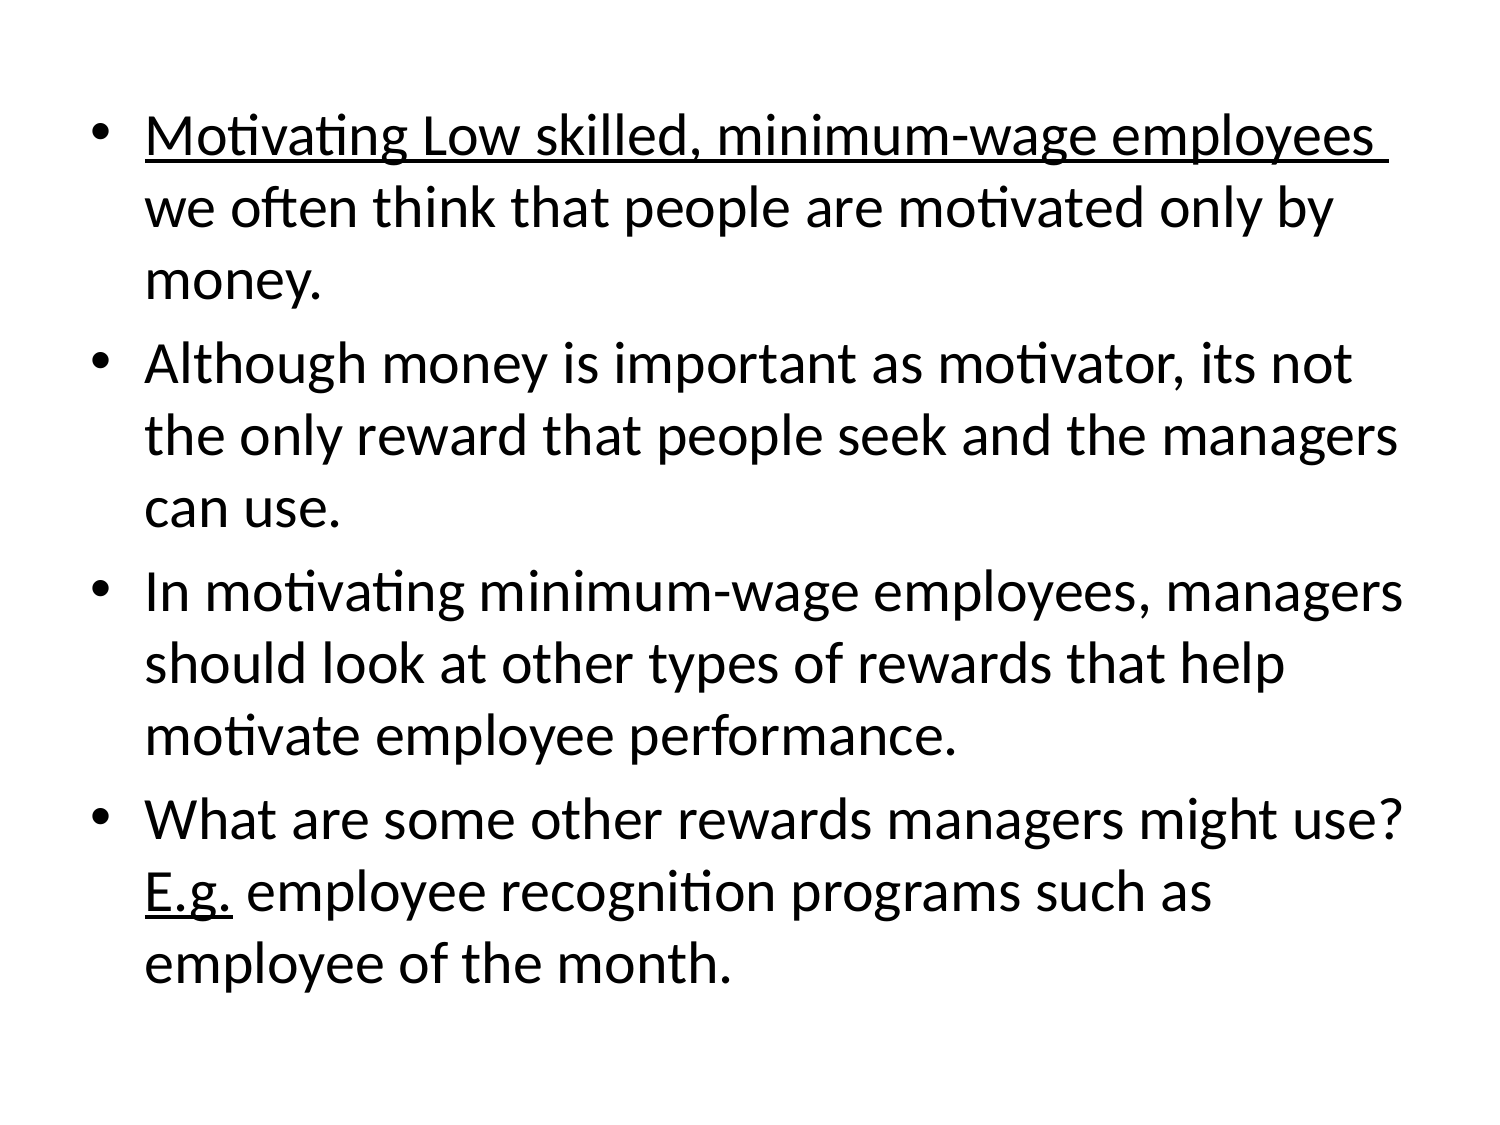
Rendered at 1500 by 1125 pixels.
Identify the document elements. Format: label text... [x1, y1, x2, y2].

list Motivating Low skilled, minimum-wage employees we often think that people are motivated only by money. Although money is important as motivator, its not the only reward that people seek and the managers can use. In motivating minimum-wage employees, managers should look at other types of rewards that help motivate employee performance. What are some other rewards managers might use? E.g. employee recognition programs such as employee of the month. [75, 87, 1425, 1005]
